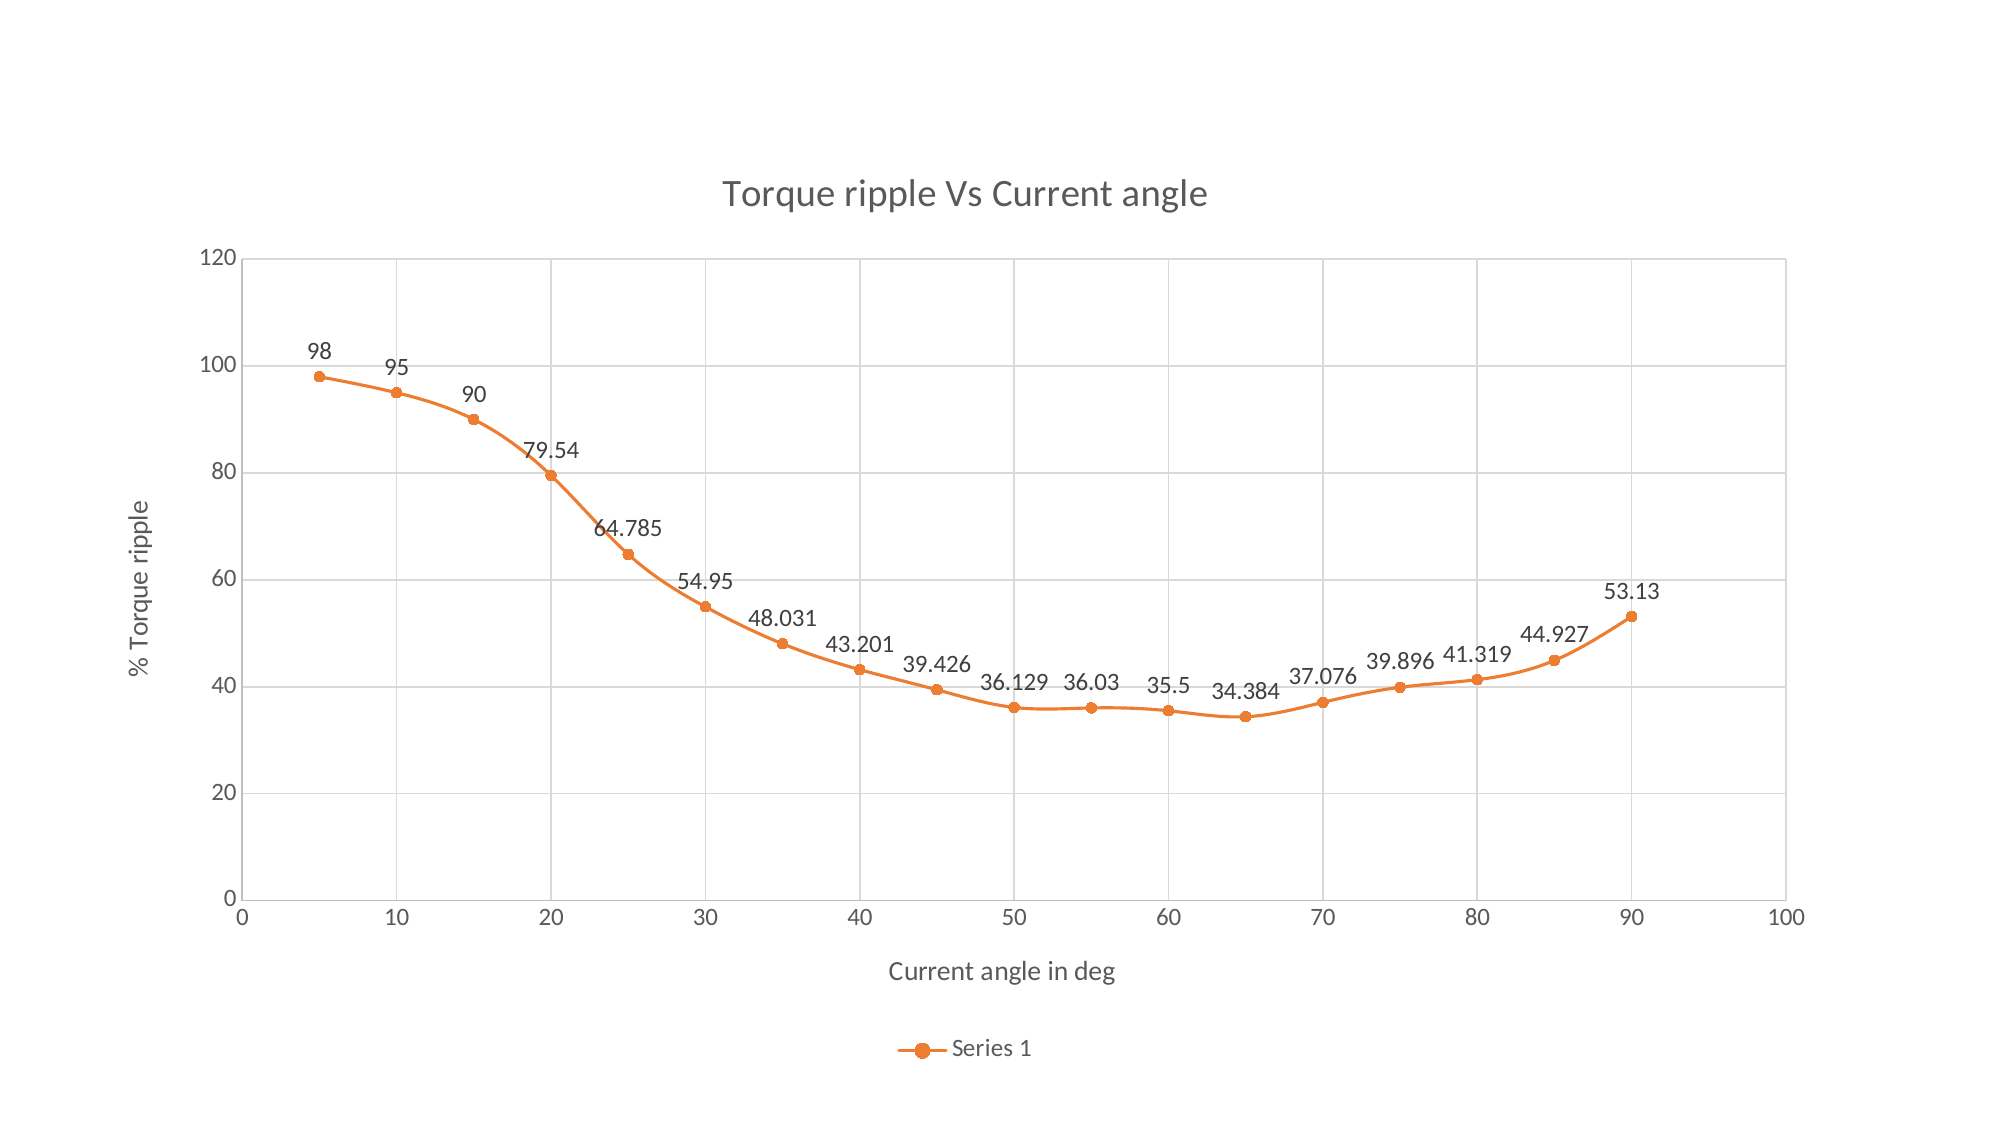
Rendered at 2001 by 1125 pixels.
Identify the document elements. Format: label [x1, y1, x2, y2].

chart [90, 138, 1840, 1070]
